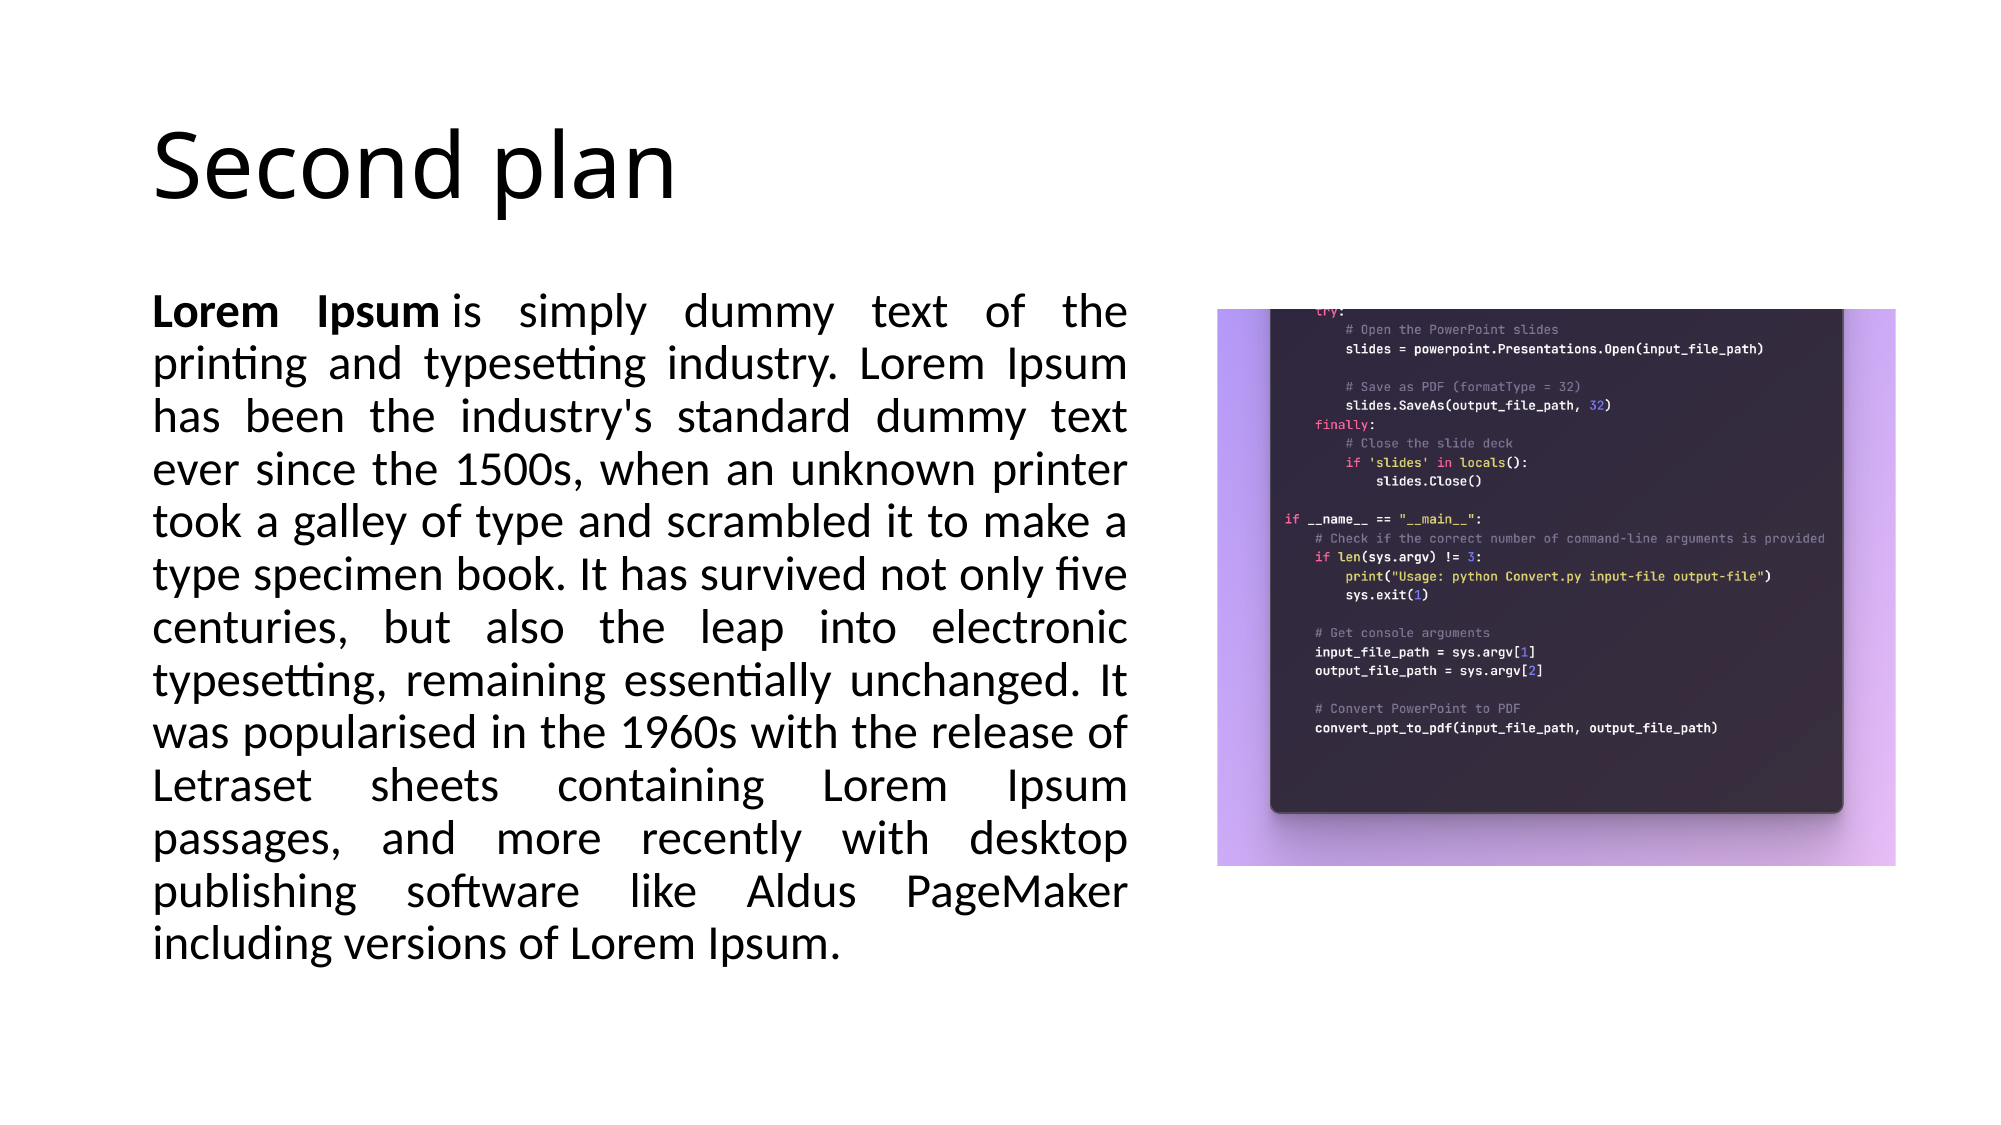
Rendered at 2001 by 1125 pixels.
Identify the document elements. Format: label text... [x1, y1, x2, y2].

picture [1217, 309, 1896, 867]
list Lorem Ipsum is simply dummy text of the printing and typesetting industry. Lorem Ipsum has been the industry's standard dummy text ever since the 1500s, when an unknown printer took a galley of type and scrambled it to make a type specimen book. It has survived not only five centuries, but also the leap into electronic typesetting, remaining essentially unchanged. It was popularised in the 1960s with the release of Letraset sheets containing Lorem Ipsum passages, and more recently with desktop publishing software like Aldus PageMaker including versions of Lorem Ipsum. [137, 277, 1145, 992]
title Second plan [137, 59, 1863, 278]
